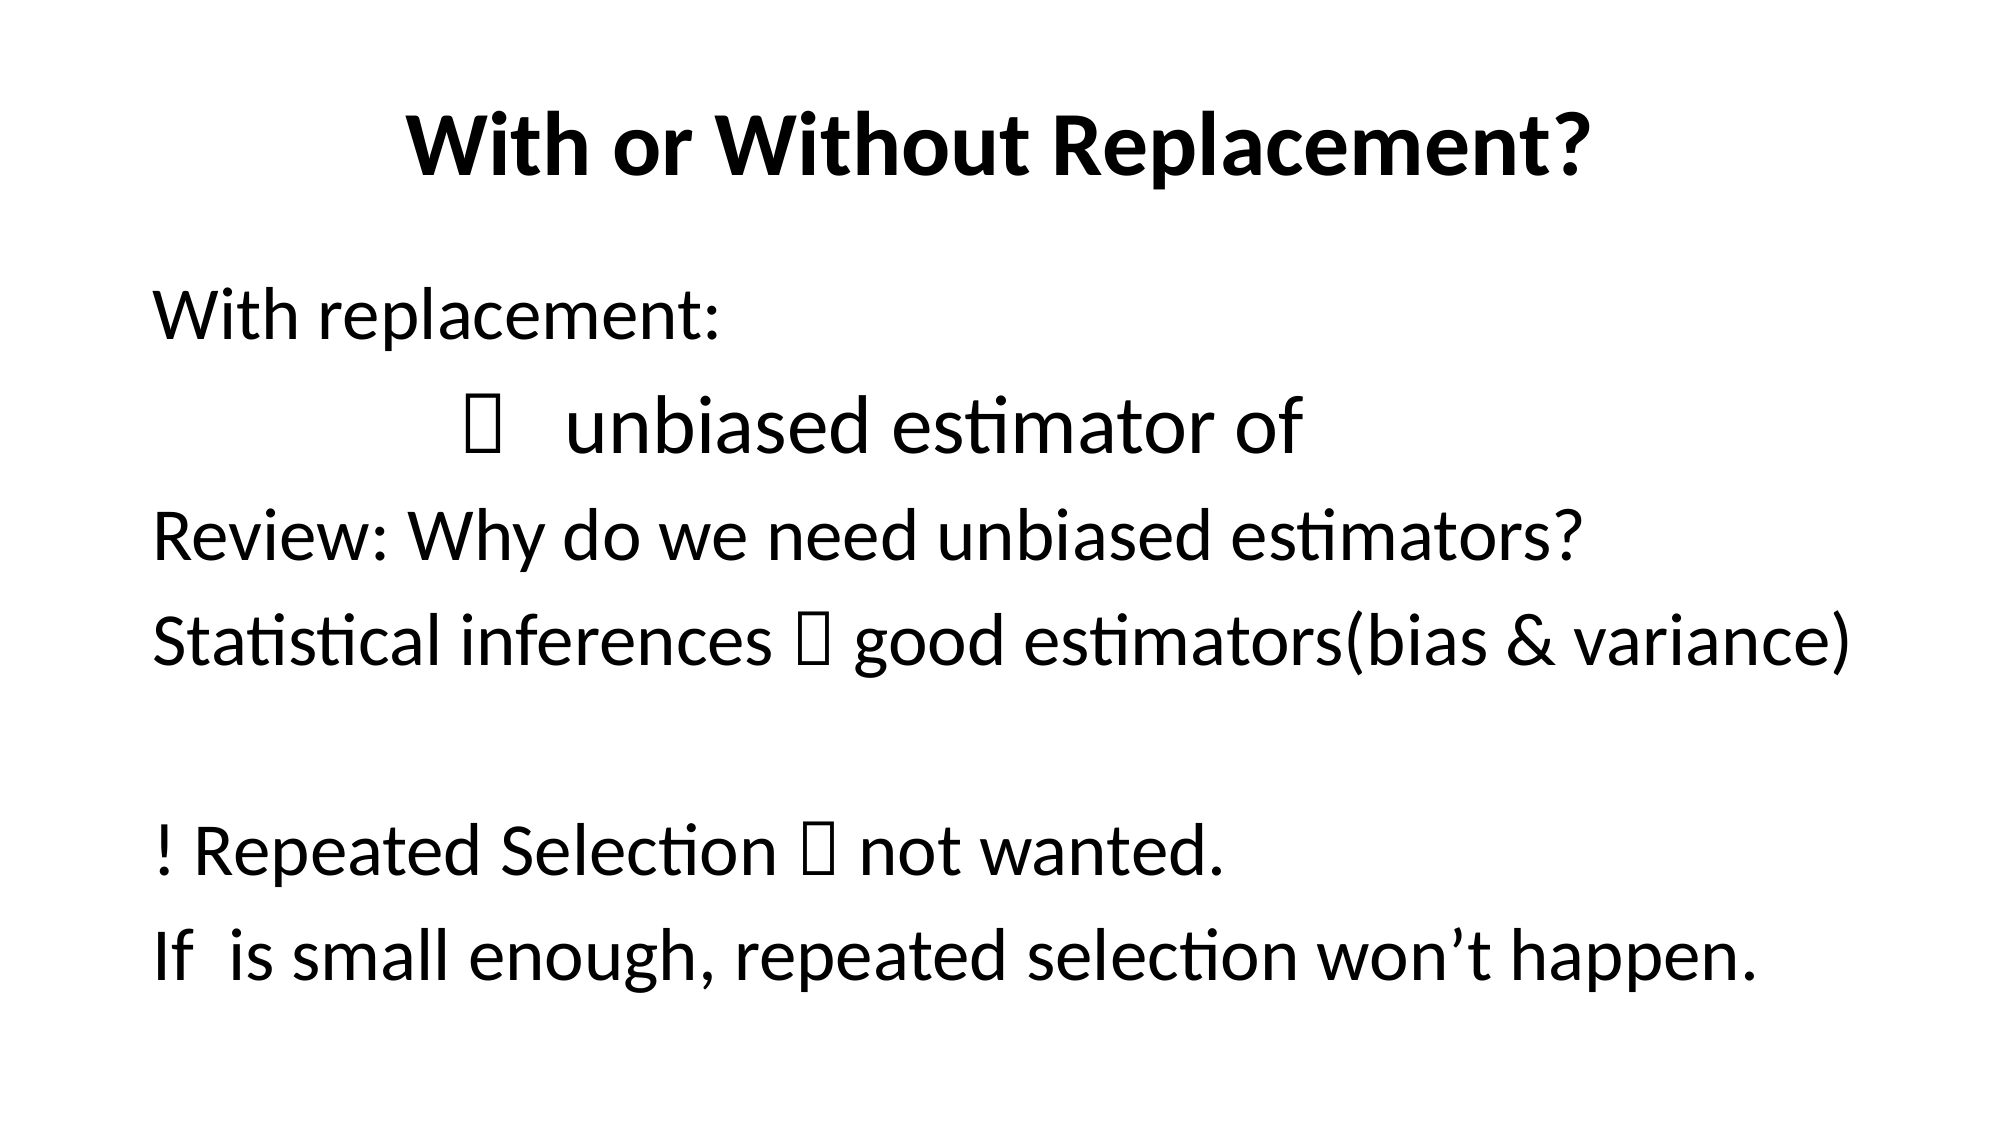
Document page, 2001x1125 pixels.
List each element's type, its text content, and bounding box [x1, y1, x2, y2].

title With or Without Replacement? [99, 45, 1900, 233]
